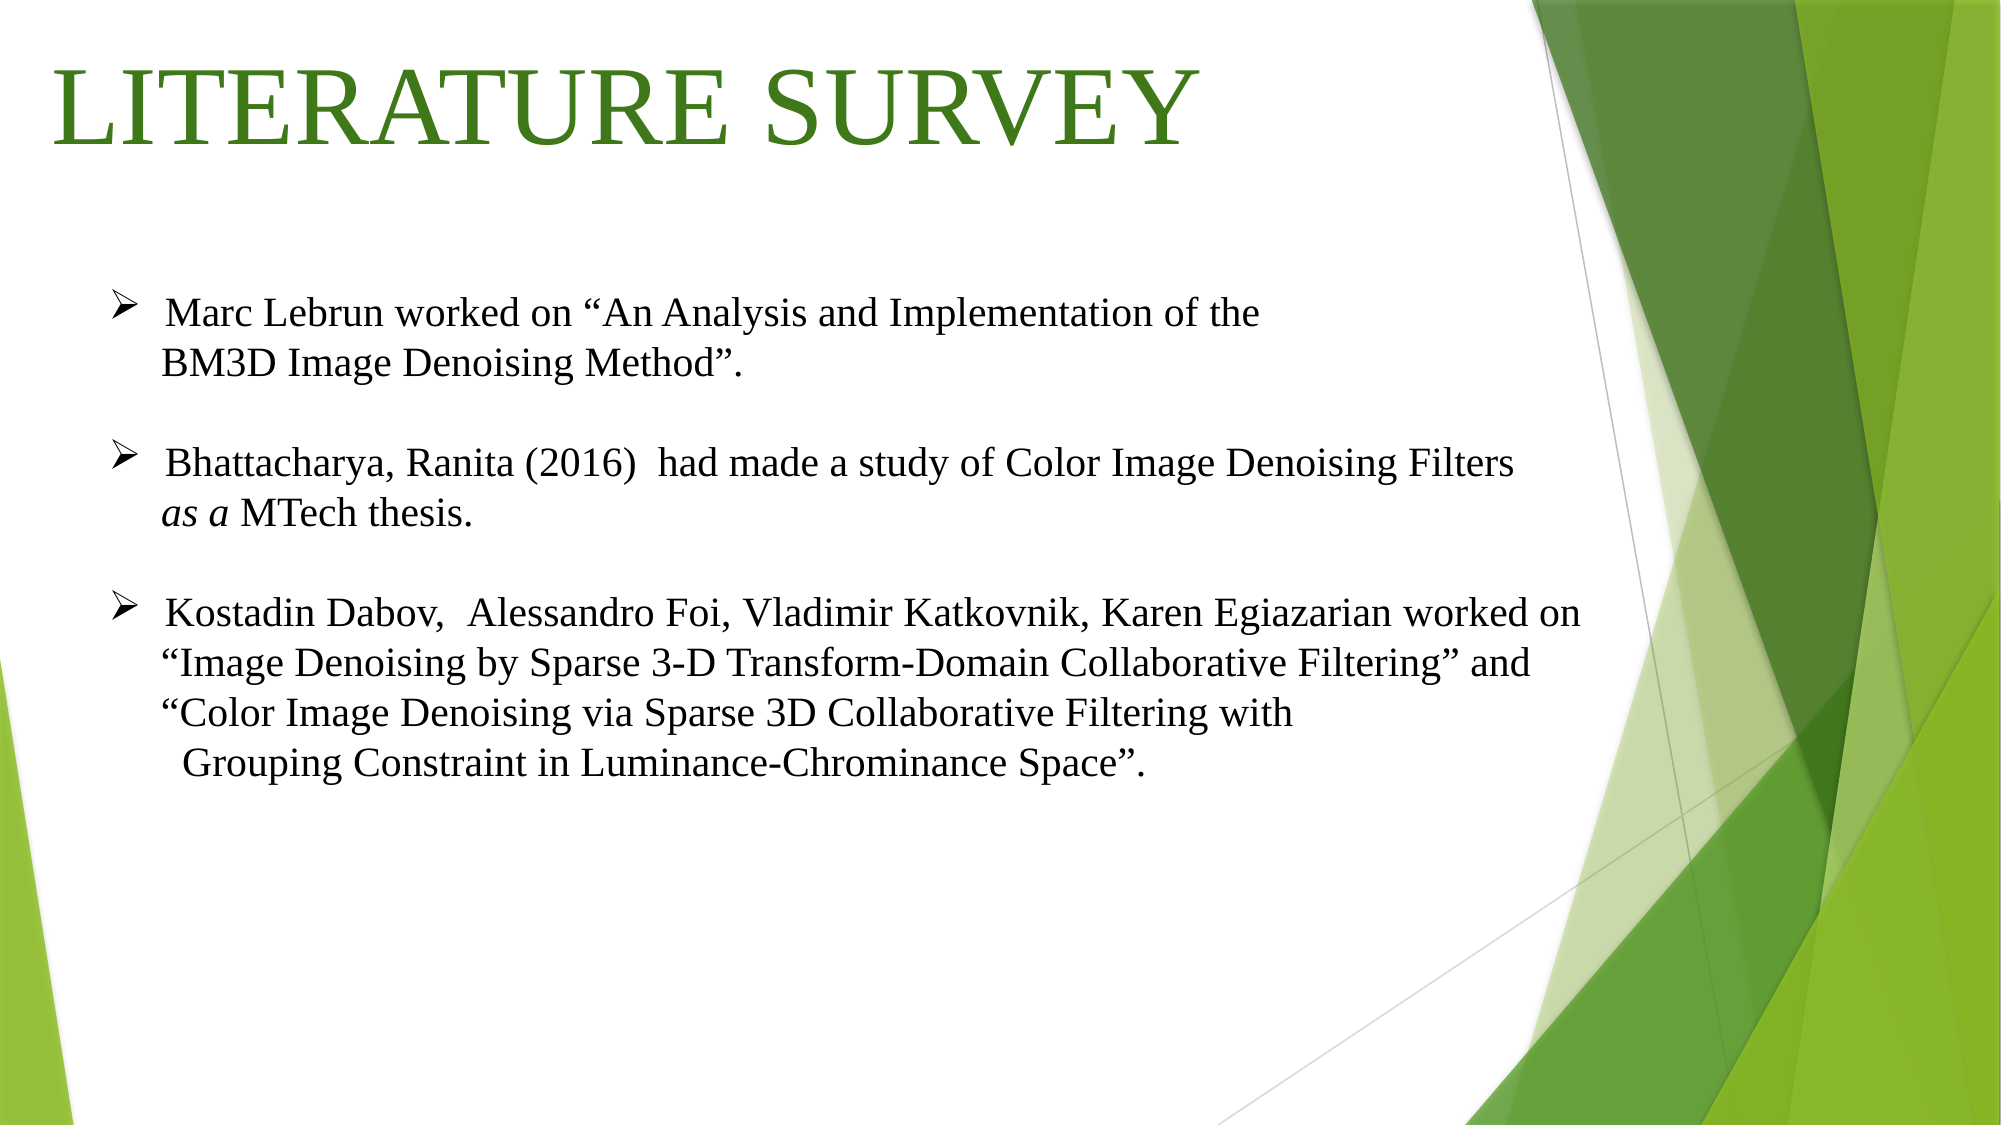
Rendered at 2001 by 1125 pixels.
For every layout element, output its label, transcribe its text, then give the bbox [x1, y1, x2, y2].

text_box LITERATURE SURVEY [36, 24, 1218, 175]
text_box Marc Lebrun worked on “An Analysis and Implementation of the BM3D Image Denoising Method”. Bhattacharya, Ranita (2016) had made a study of Color Image Denoising Filters as a MTech thesis. Kostadin Dabov, Alessandro Foi, Vladimir Katkovnik, Karen Egiazarian worked on “Image Denoising by Sparse 3-D Transform-Domain Collaborative Filtering” and “Color Image Denoising via Sparse 3D Collaborative Filtering with Grouping Constraint in Luminance-Chrominance Space”. [93, 277, 1607, 893]
